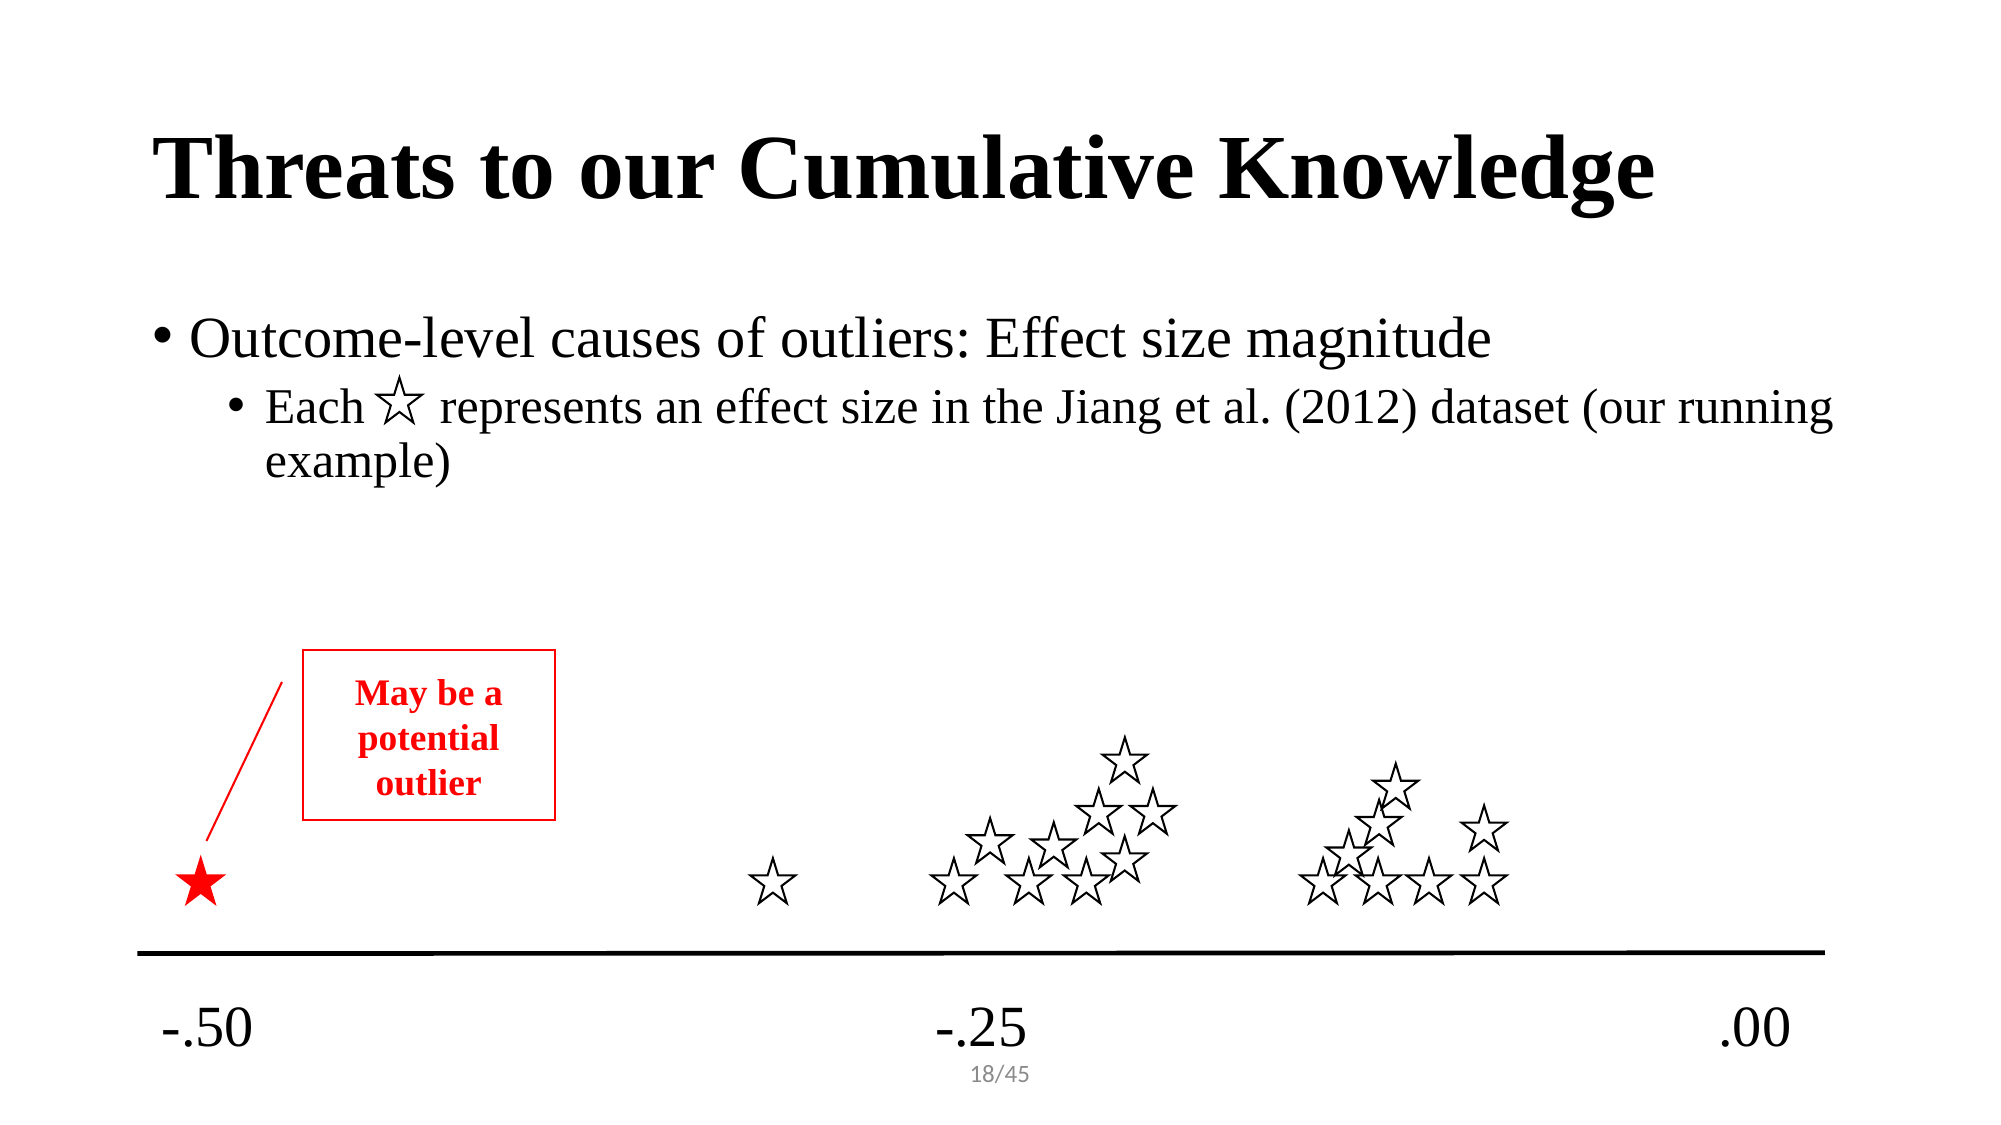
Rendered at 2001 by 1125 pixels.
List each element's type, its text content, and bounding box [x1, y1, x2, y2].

text_box [1403, 854, 1455, 906]
text_box [1323, 826, 1375, 879]
text_box [175, 854, 227, 906]
text_box -.25 [910, 975, 1052, 1042]
text_box [1297, 854, 1349, 906]
footer 18/45 [662, 1042, 1338, 1103]
text_box [1099, 733, 1151, 786]
text_box [1073, 785, 1125, 837]
text_box [964, 814, 1016, 866]
text_box .00 [1684, 975, 1826, 1071]
text_box [1353, 796, 1405, 848]
text_box [1458, 801, 1510, 854]
text_box [1352, 854, 1403, 906]
text_box -.50 [136, 975, 279, 1071]
text_box [1099, 832, 1151, 884]
text_box [1028, 818, 1080, 871]
text_box [747, 854, 799, 906]
list Outcome-level causes of outliers: Effect size magnitude Each represents an effect size in the Jiang et al. (2012) dataset (our running example) [137, 299, 1863, 1014]
text_box [1370, 760, 1422, 812]
text_box [1458, 854, 1510, 906]
text_box [1060, 854, 1111, 906]
text_box [1003, 854, 1055, 906]
text_box [1127, 785, 1179, 837]
text_box [928, 854, 980, 906]
text_box May be a potential outlier [302, 649, 556, 821]
title Threats to our Cumulative Knowledge [137, 59, 1863, 278]
text_box [373, 374, 425, 426]
text_box May be a potential outlier [205, 681, 283, 842]
